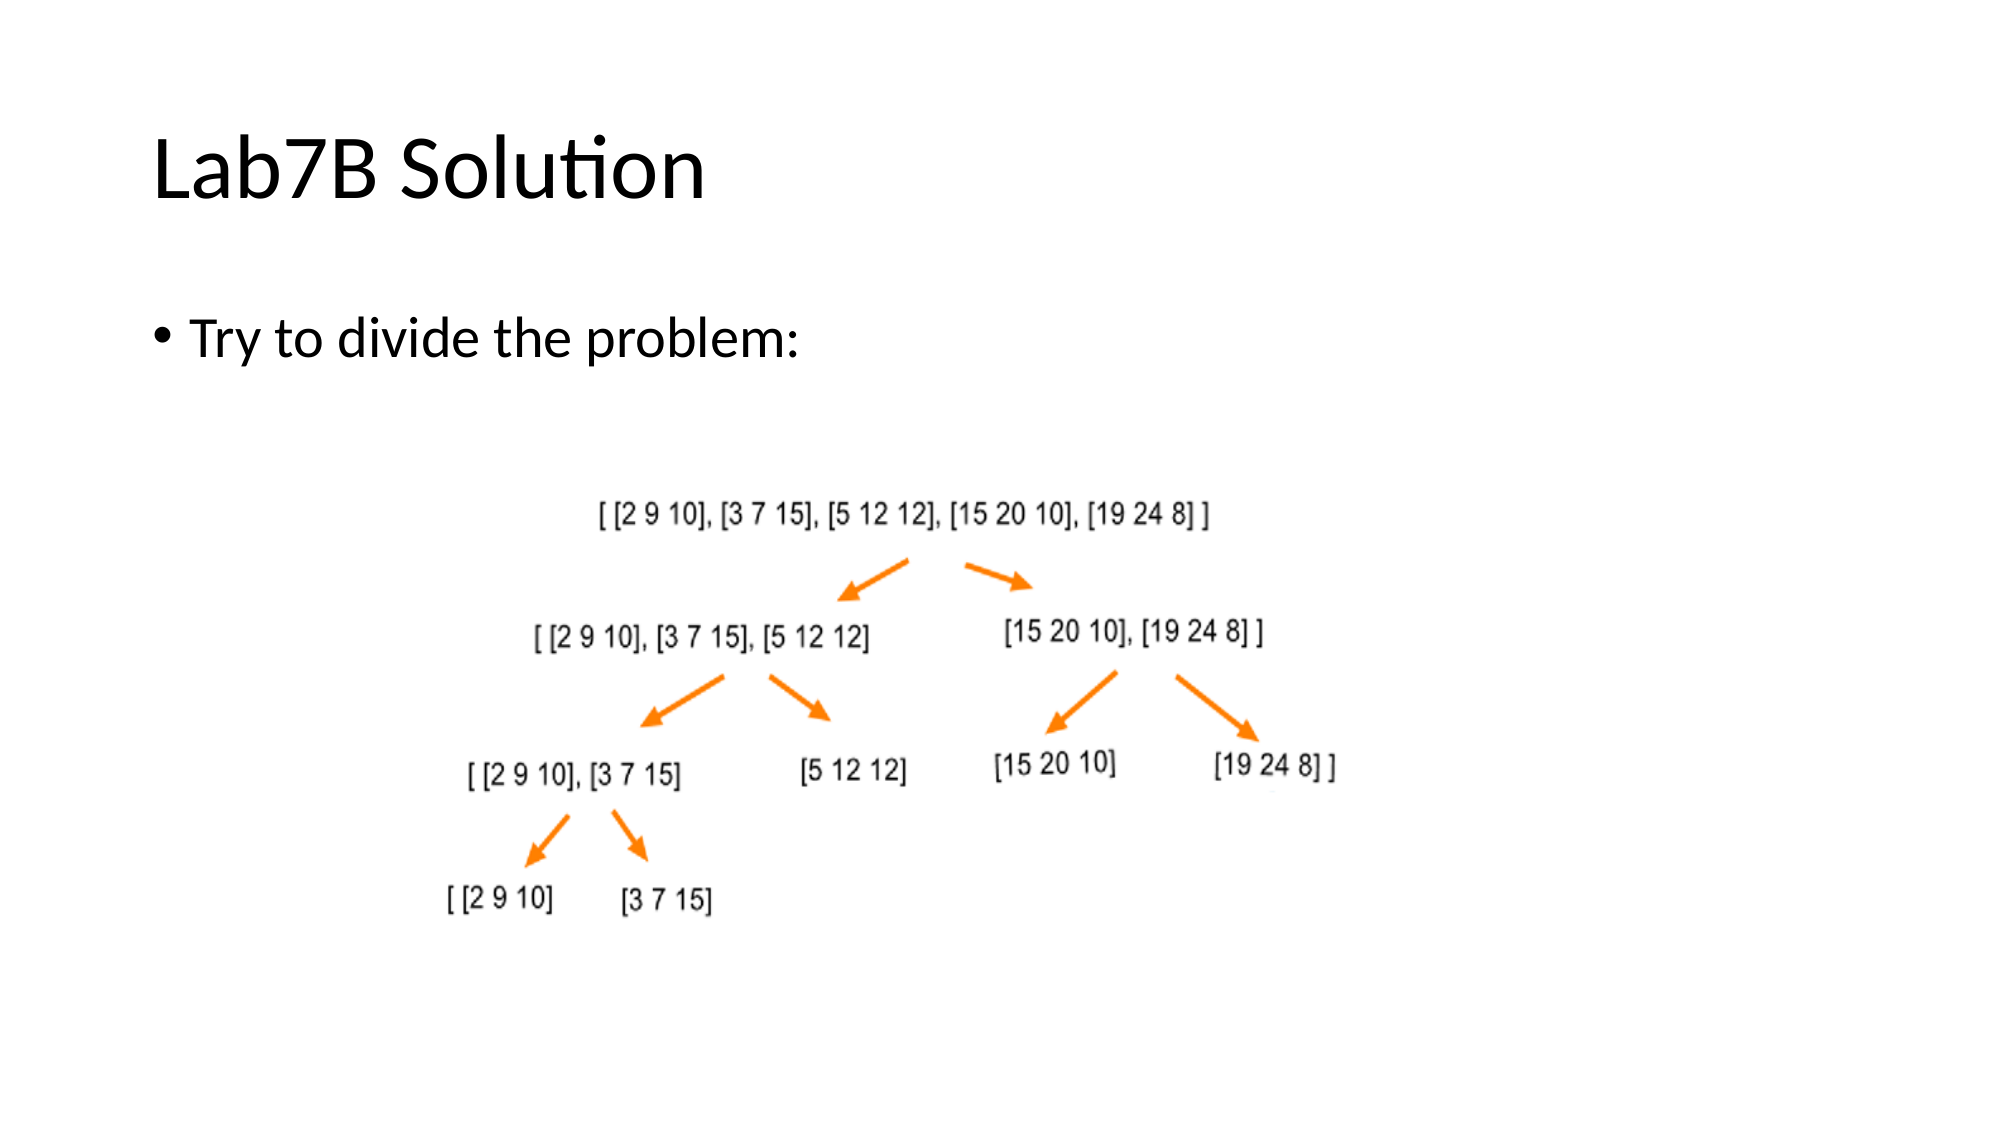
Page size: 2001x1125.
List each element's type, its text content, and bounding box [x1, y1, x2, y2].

title Lab7B Solution [137, 59, 1863, 278]
list Try to divide the problem: [137, 299, 1863, 393]
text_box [359, 431, 1441, 923]
